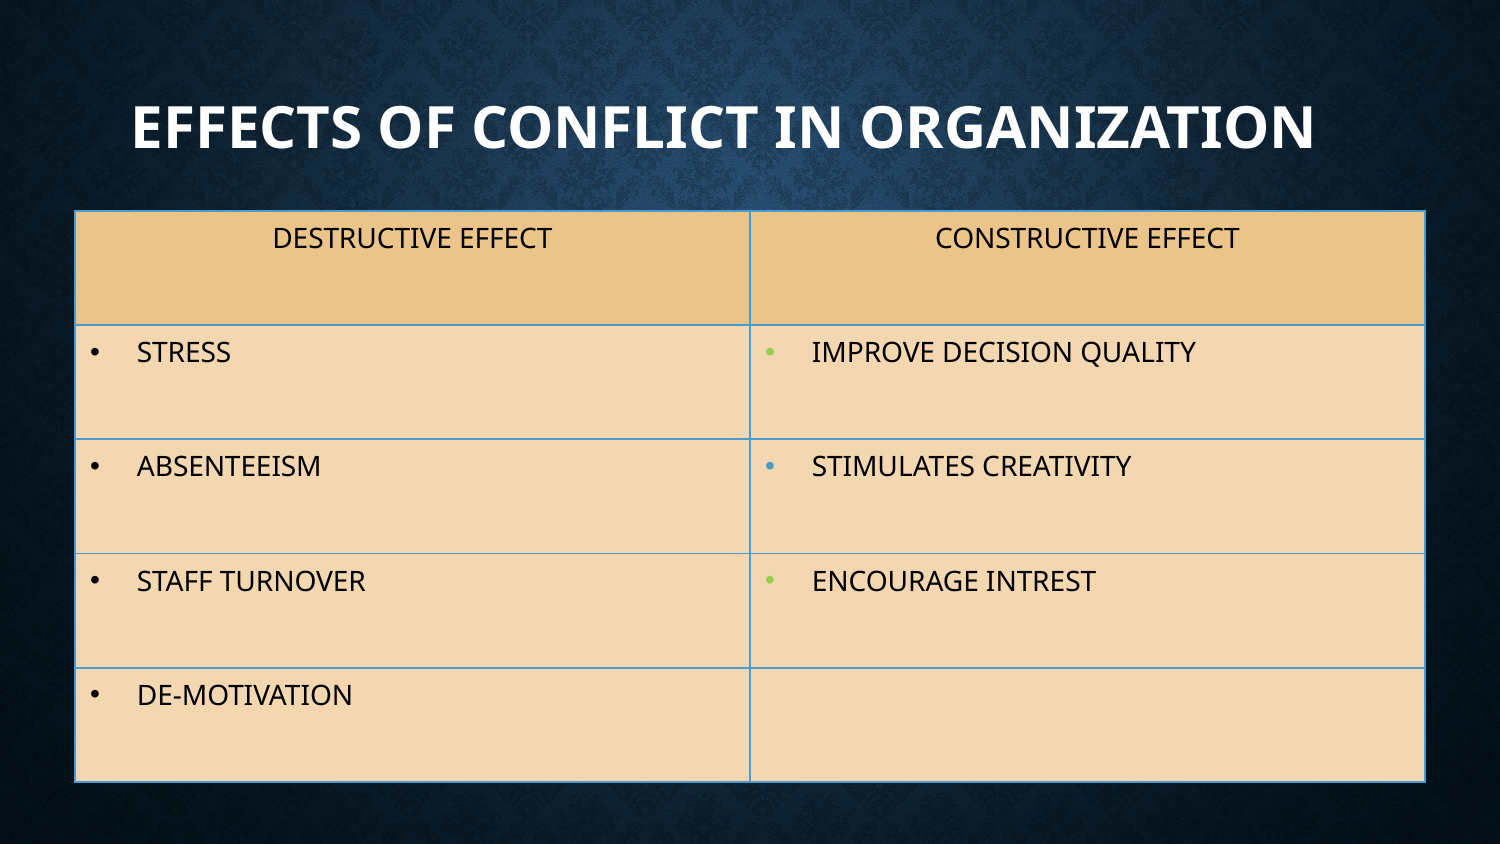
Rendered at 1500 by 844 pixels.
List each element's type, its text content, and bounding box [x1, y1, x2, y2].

table_cell IMPROVE DECISION QUALITY [751, 326, 1424, 438]
table_cell ENCOURAGE INTREST [751, 554, 1424, 667]
table_cell DE-MOTIVATION [76, 669, 749, 781]
table_cell STAFF TURNOVER [76, 554, 749, 667]
title EFFECTS OF CONFLICT IN ORGANIZATION [86, 47, 1361, 210]
table_cell ABSENTEEISM [76, 440, 749, 553]
table_cell STIMULATES CREATIVITY [751, 440, 1424, 553]
table_header CONSTRUCTIVE EFFECT [751, 212, 1424, 324]
table_cell STRESS [76, 326, 749, 438]
table_header DESTRUCTIVE EFFECT [76, 212, 749, 324]
table_cell [751, 669, 1424, 781]
